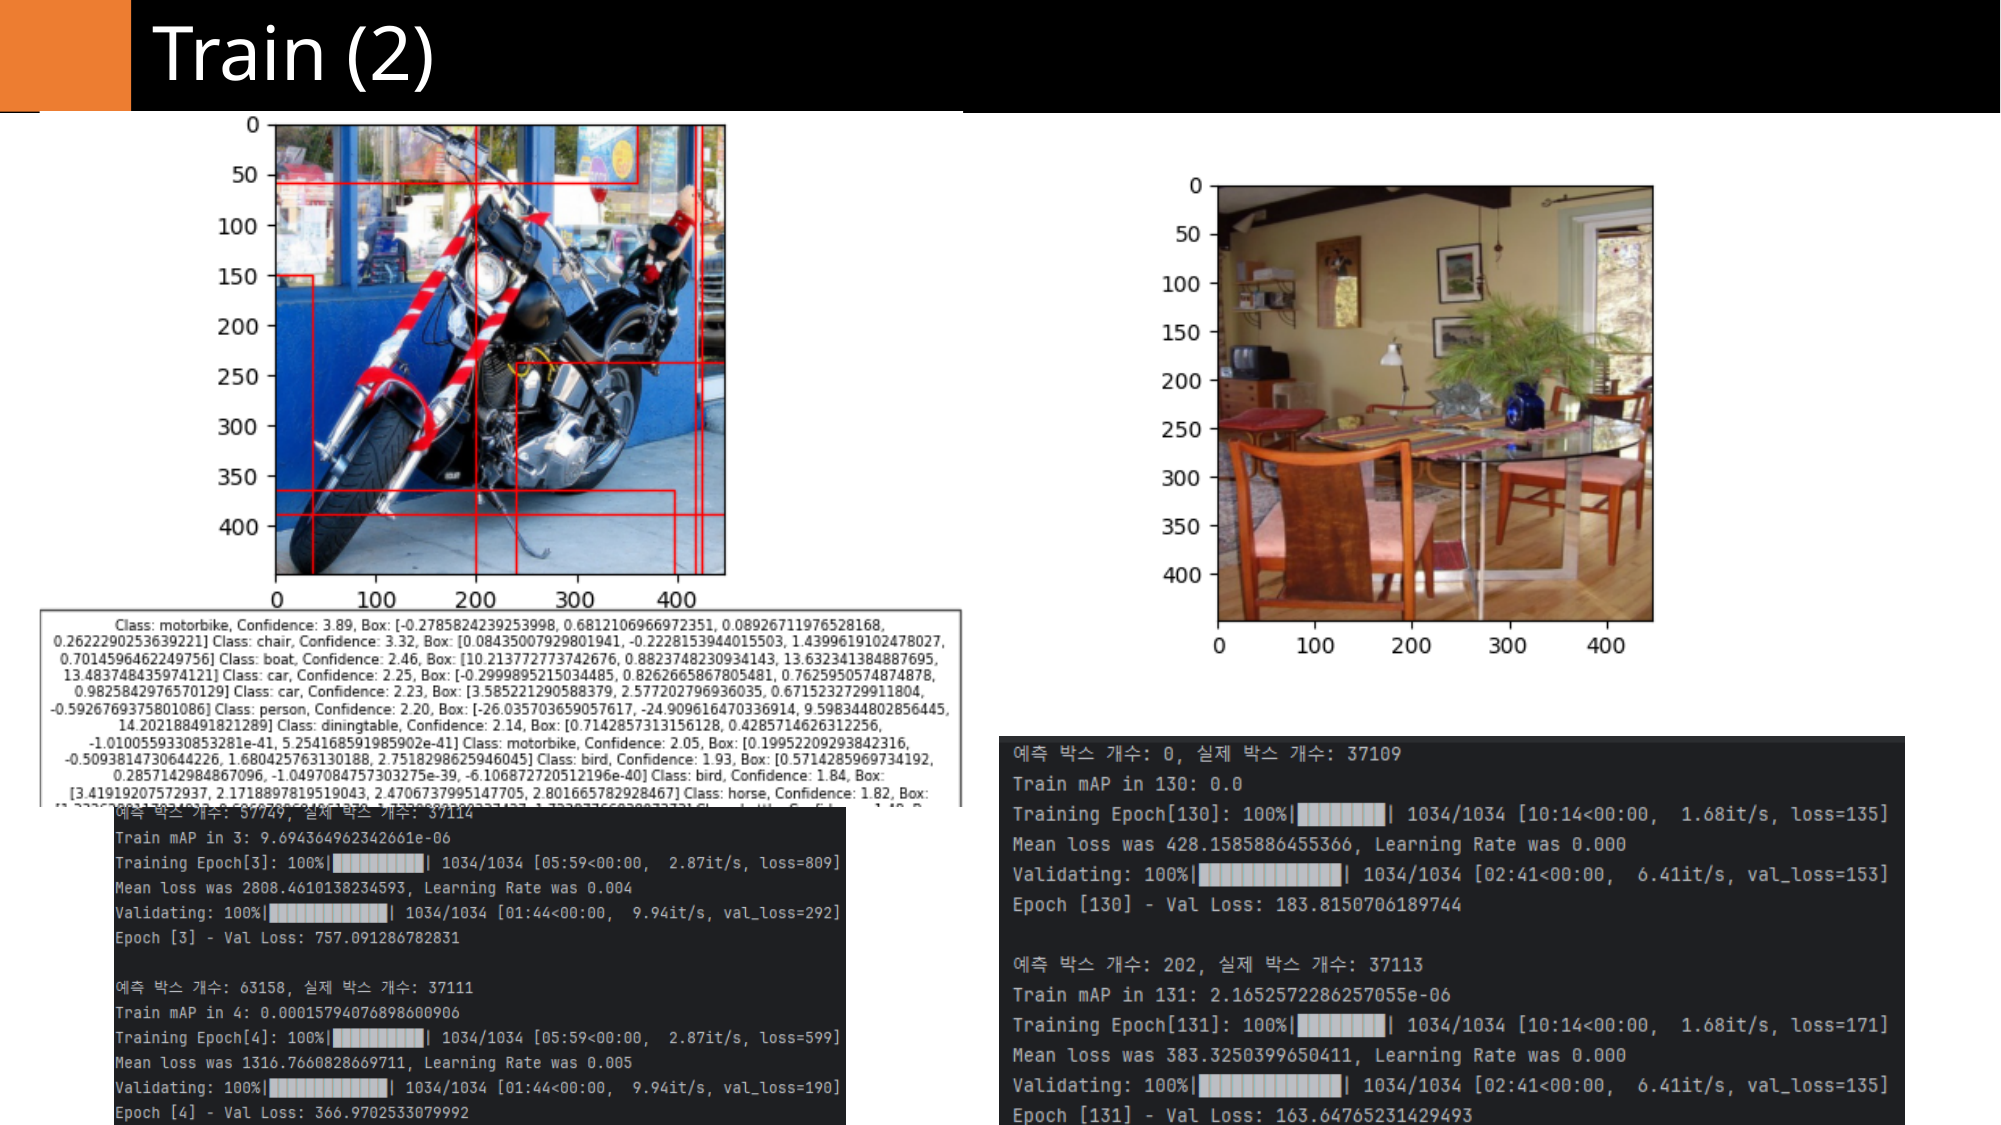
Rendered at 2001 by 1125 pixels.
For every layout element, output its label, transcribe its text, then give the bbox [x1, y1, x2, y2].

picture [1146, 174, 1679, 662]
title Train (2) [137, 0, 2000, 112]
picture [39, 111, 964, 1125]
picture [999, 736, 1905, 1125]
